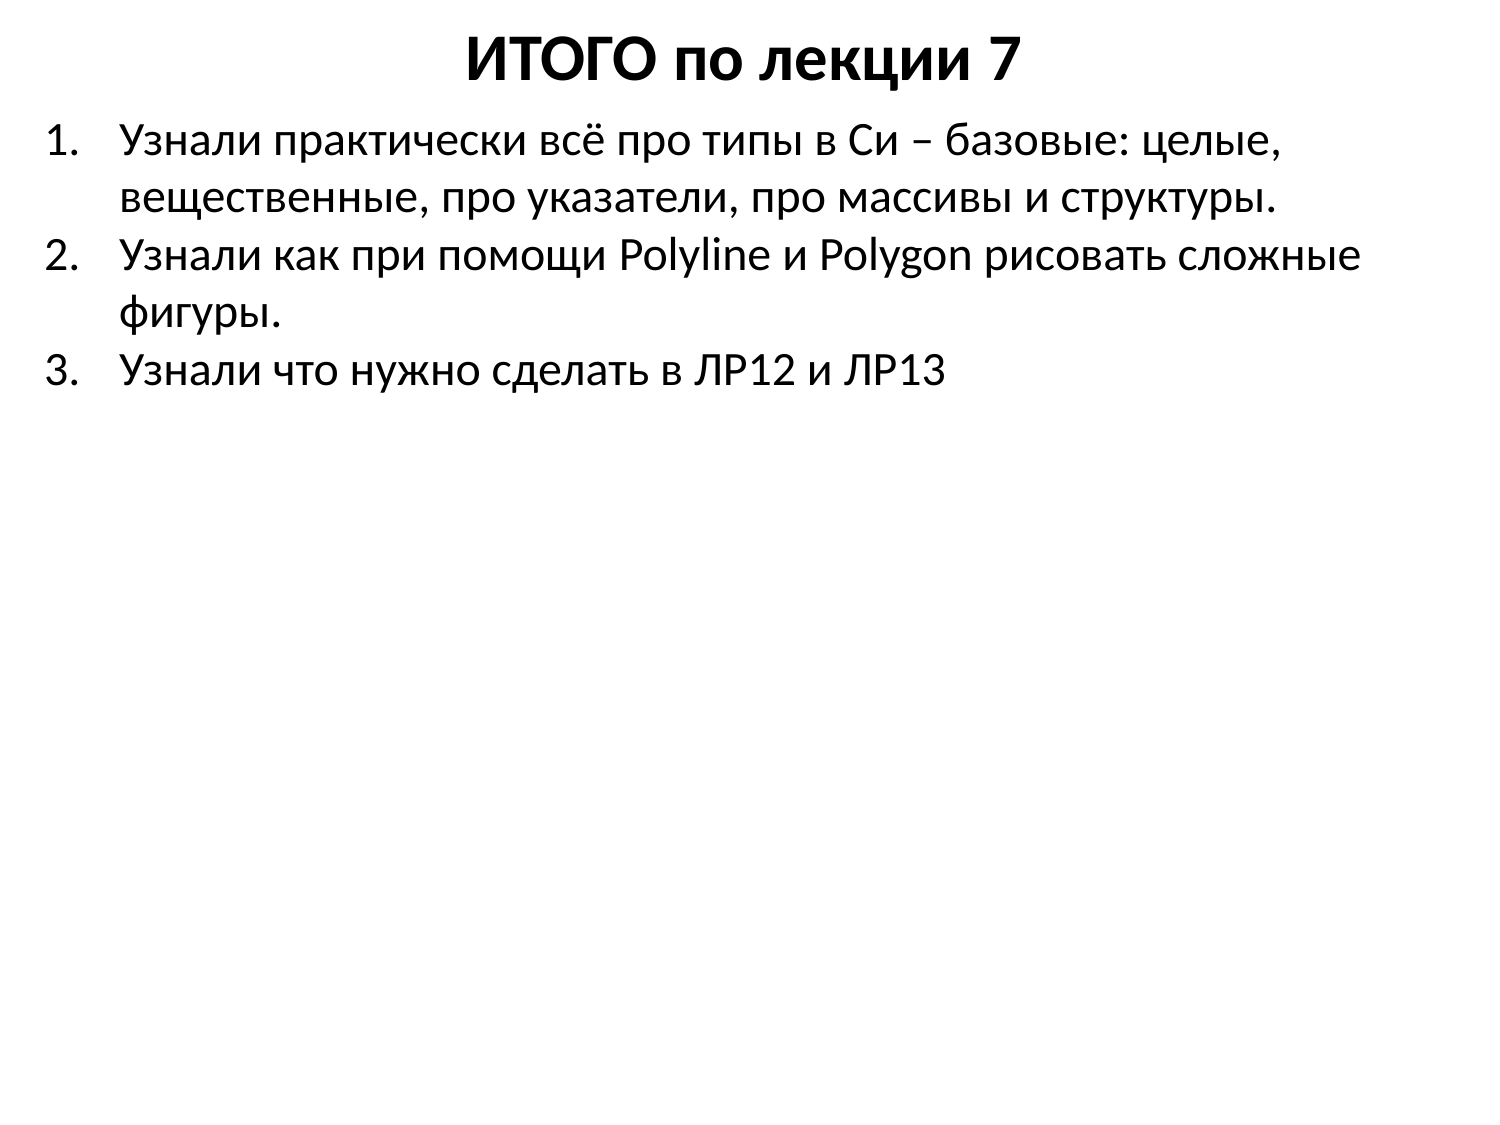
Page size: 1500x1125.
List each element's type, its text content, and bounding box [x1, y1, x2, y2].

title ИТОГО по лекции 7 [29, 19, 1459, 88]
text_box Узнали практически всё про типы в Си – базовые: целые, вещественные, про указатели, про массивы и структуры. Узнали как при помощи Polyline и Polygon рисовать сложные фигуры. Узнали что нужно сделать в ЛР12 и ЛР13 [29, 100, 1433, 460]
